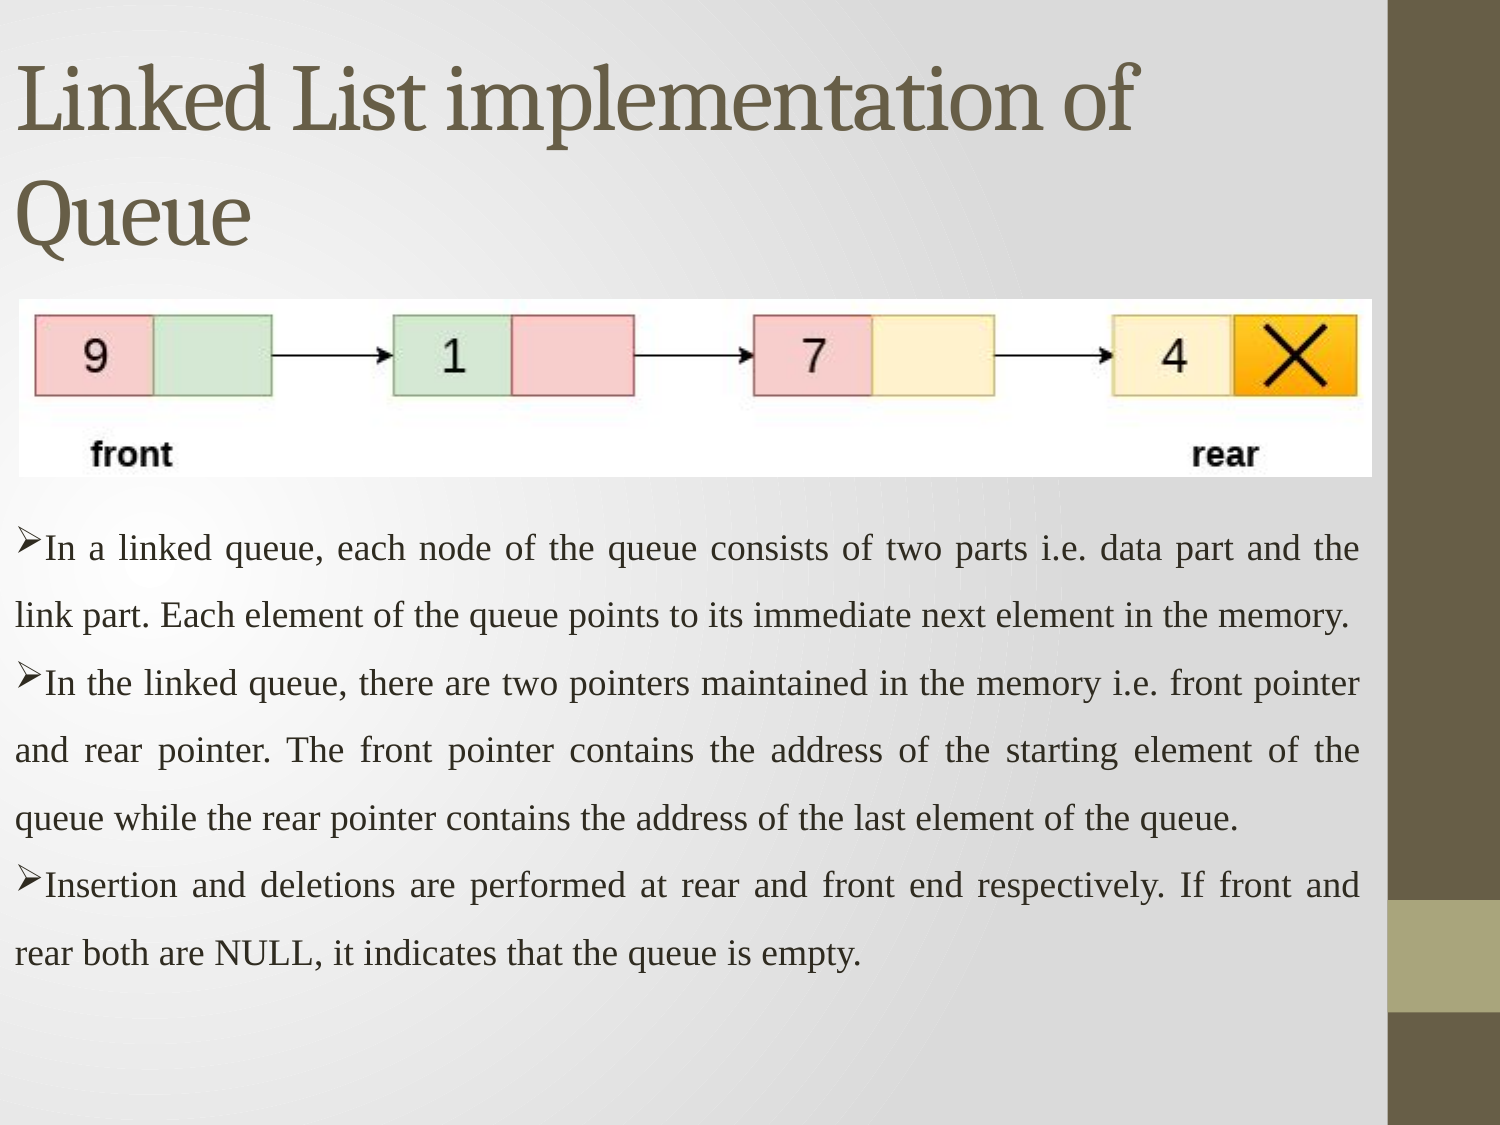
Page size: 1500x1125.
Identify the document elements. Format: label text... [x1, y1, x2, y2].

title Linked List implementation of Queue [0, 36, 1405, 264]
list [19, 298, 1372, 478]
text_box In a linked queue, each node of the queue consists of two parts i.e. data part and the link part. Each element of the queue points to its immediate next element in the memory. In the linked queue, there are two pointers maintained in the memory i.e. front pointer and rear pointer. The front pointer contains the address of the starting element of the queue while the rear pointer contains the address of the last element of the queue. Insertion and deletions are performed at rear and front end respectively. If front and rear both are NULL, it indicates that the queue is empty. [0, 492, 1377, 980]
